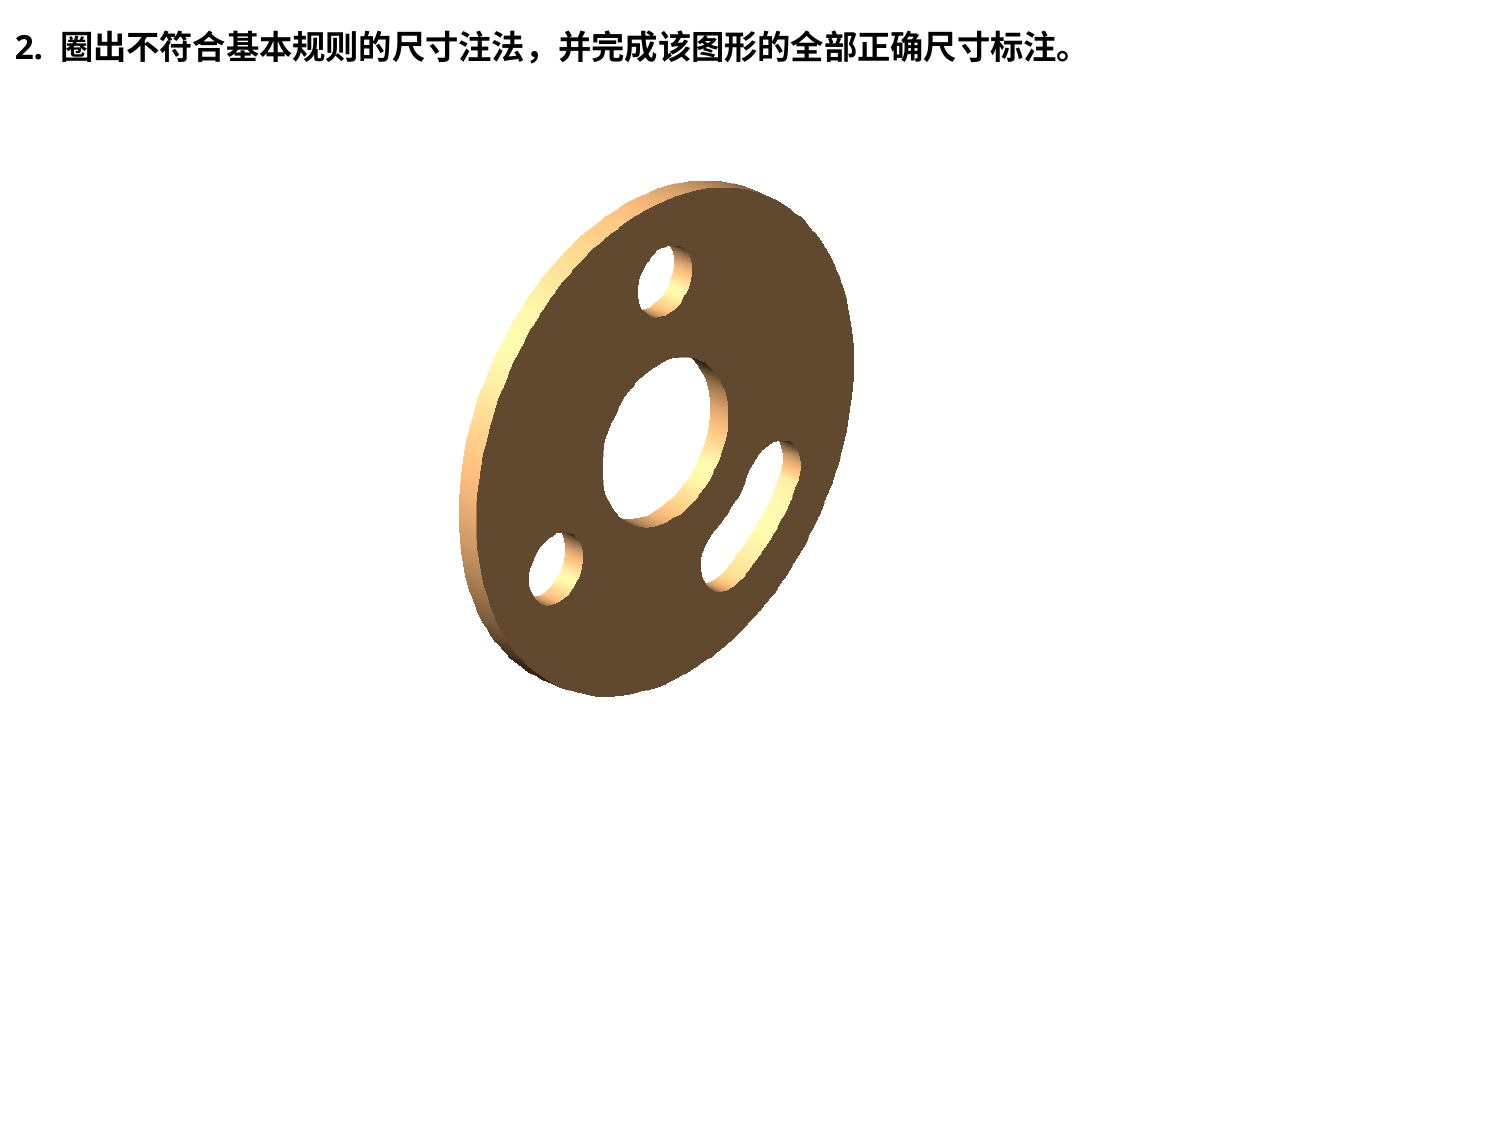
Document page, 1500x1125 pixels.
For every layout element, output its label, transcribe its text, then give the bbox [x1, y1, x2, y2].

picture [445, 168, 872, 706]
text_box 2. 圈出不符合基本规则的尺寸注法，并完成该图形的全部正确尺寸标注。 [0, 18, 1500, 74]
